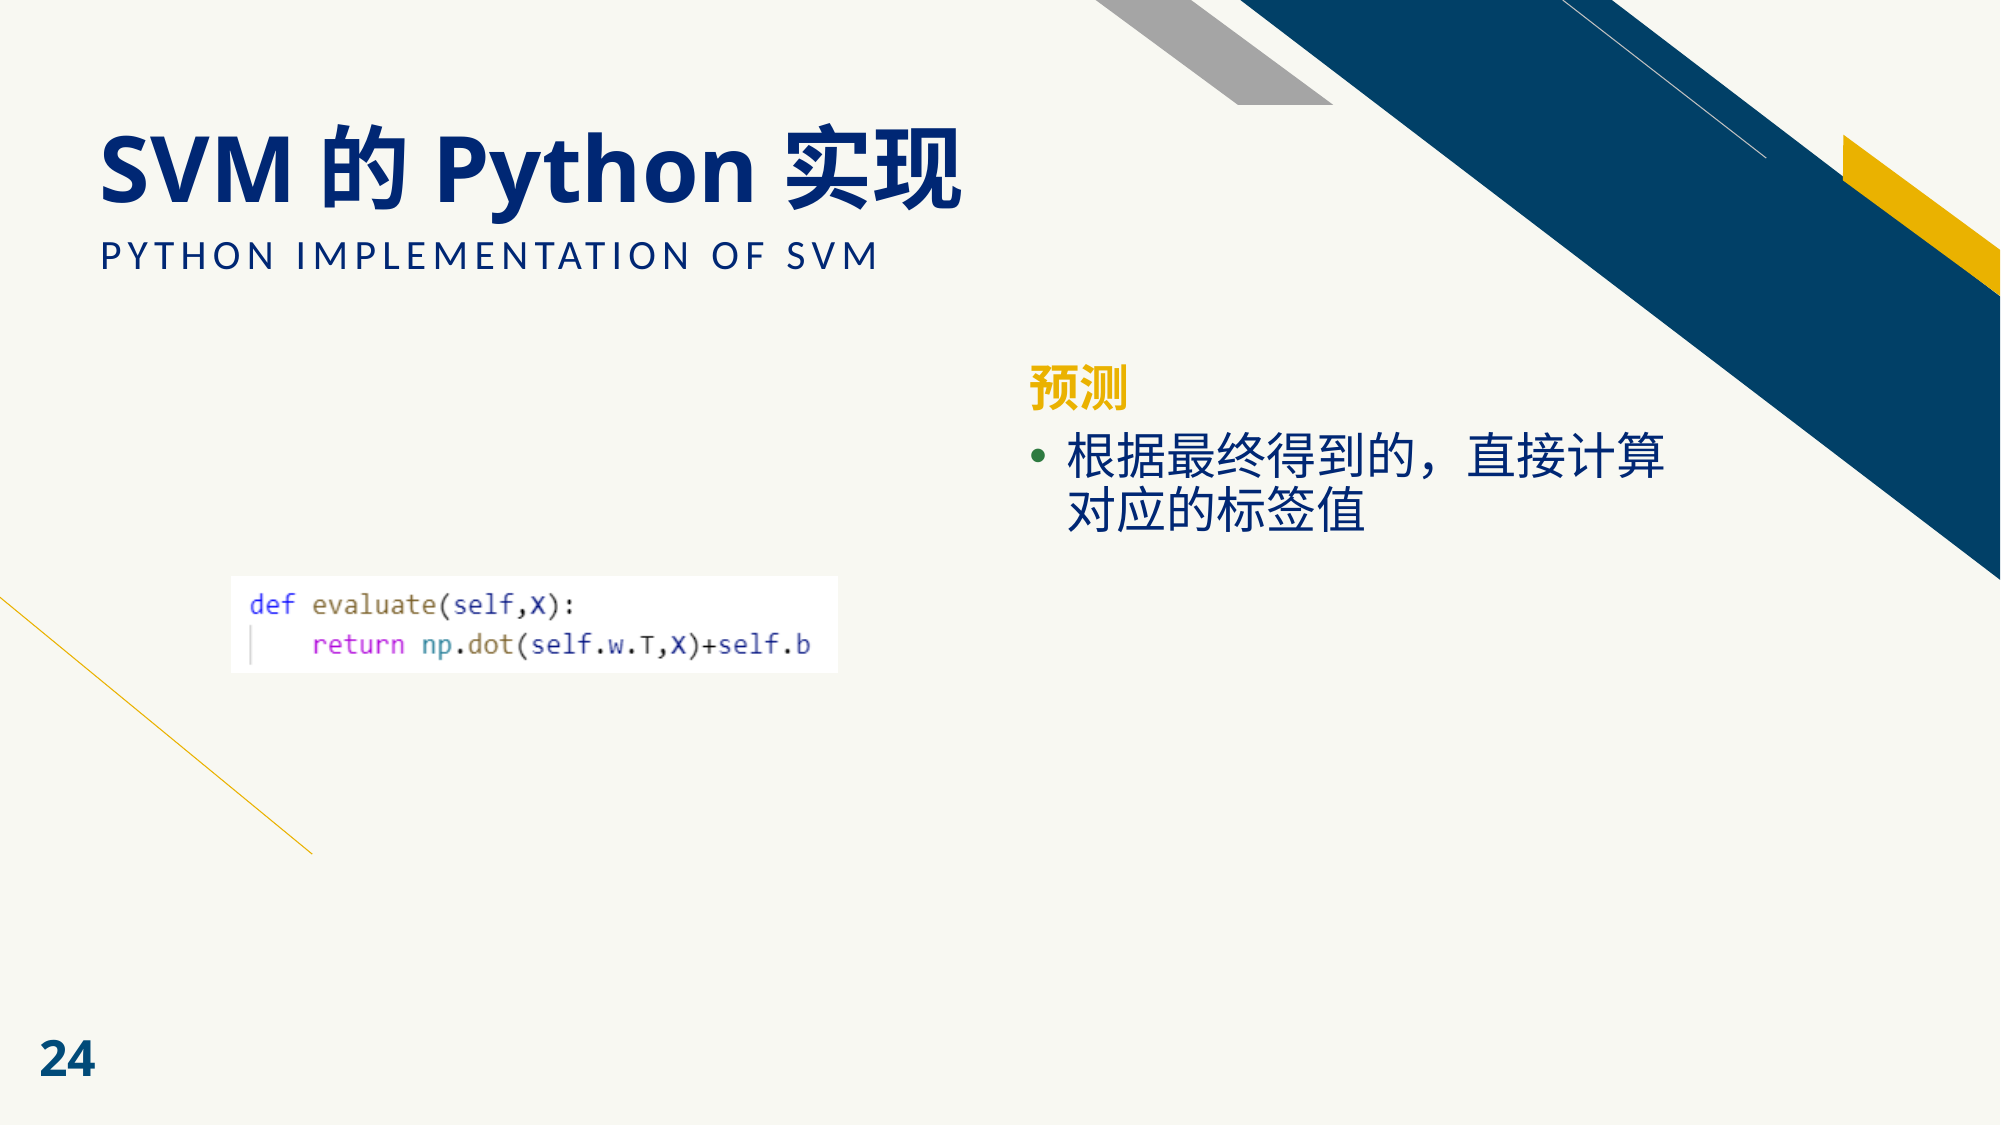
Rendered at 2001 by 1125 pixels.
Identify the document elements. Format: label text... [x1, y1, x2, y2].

slide_number 24 [24, 1030, 231, 1091]
title SVM的Python实现 [85, 34, 1453, 223]
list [231, 576, 838, 673]
list PYTHON IMPLEMENTATION OF SVM [85, 225, 1295, 292]
list 预测 [1014, 295, 1913, 424]
